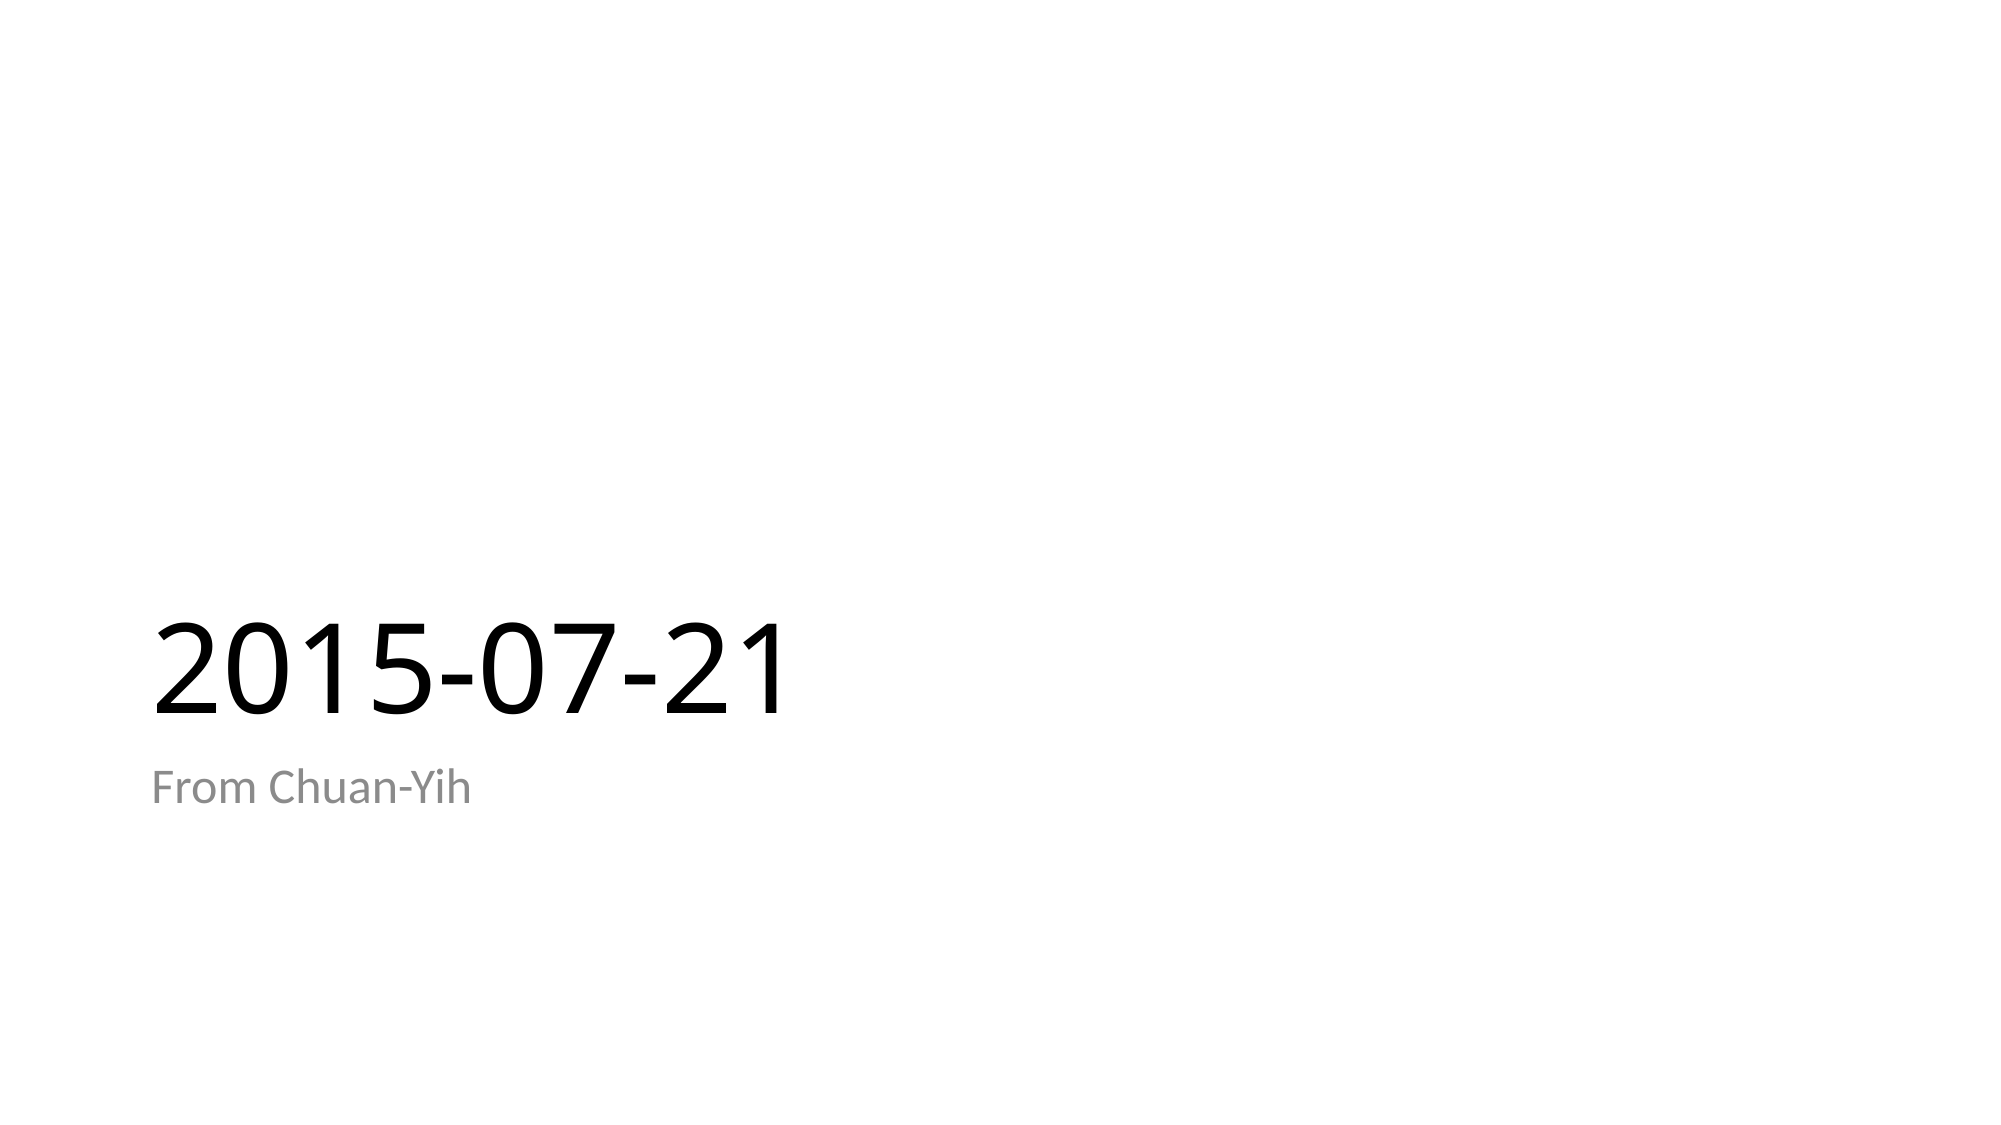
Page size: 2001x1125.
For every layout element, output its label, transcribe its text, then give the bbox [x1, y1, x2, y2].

title 2015-07-21 [136, 280, 1862, 749]
list From Chuan-Yih [136, 752, 1862, 999]
